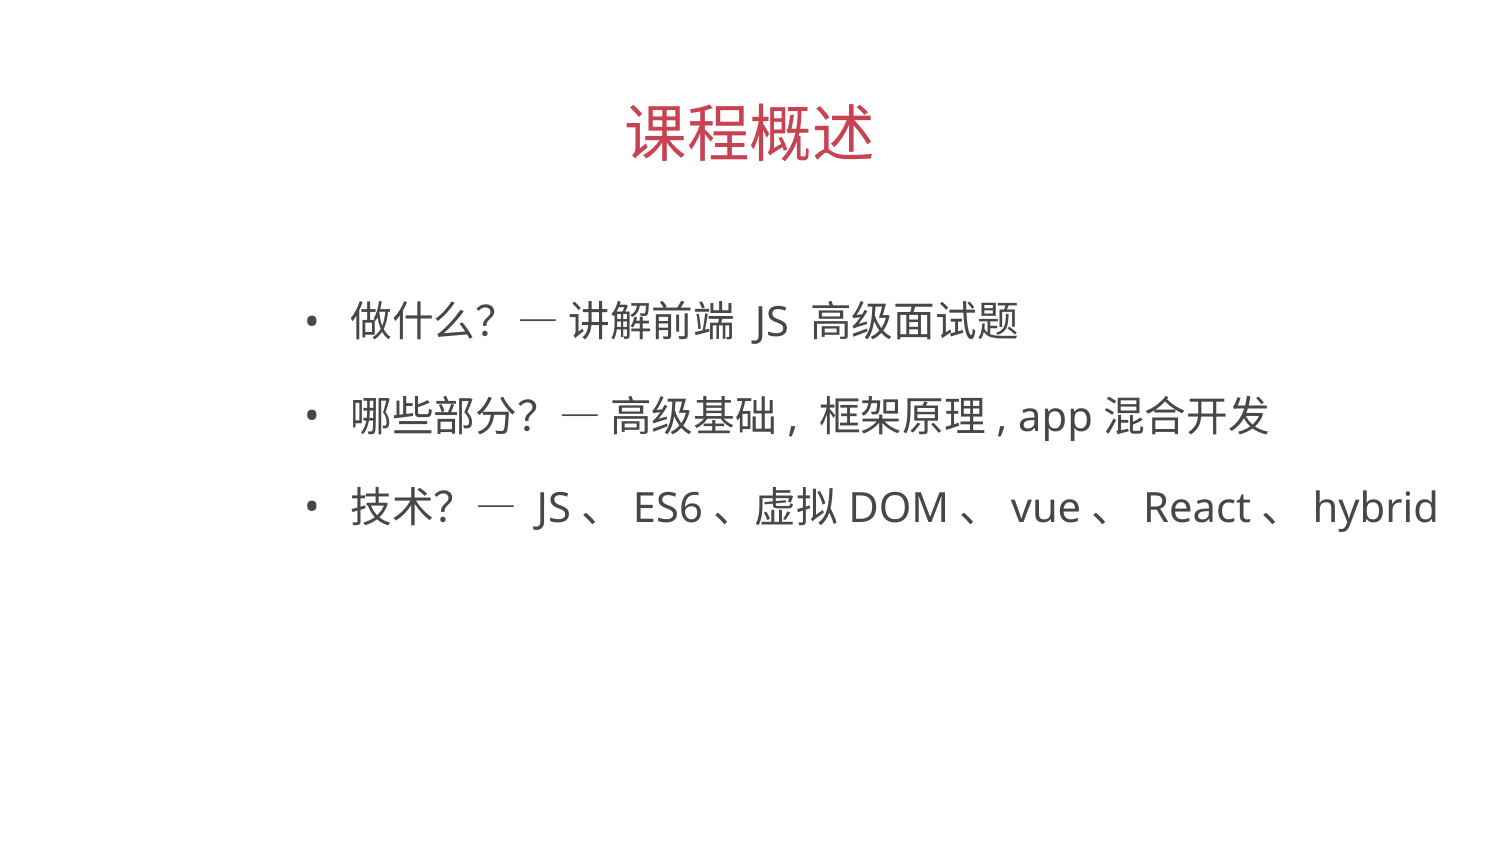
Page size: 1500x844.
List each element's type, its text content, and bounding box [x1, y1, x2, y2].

text_box 做什么？— 讲解前端 JS 高级面试题 [229, 294, 1063, 345]
text_box 课程概述 [617, 86, 883, 177]
text_box 技术？— JS、ES6、虚拟DOM、vue、React、hybrid [229, 480, 1454, 531]
text_box 哪些部分？— 高级基础, 框架原理, app混合开发 [229, 389, 1271, 440]
